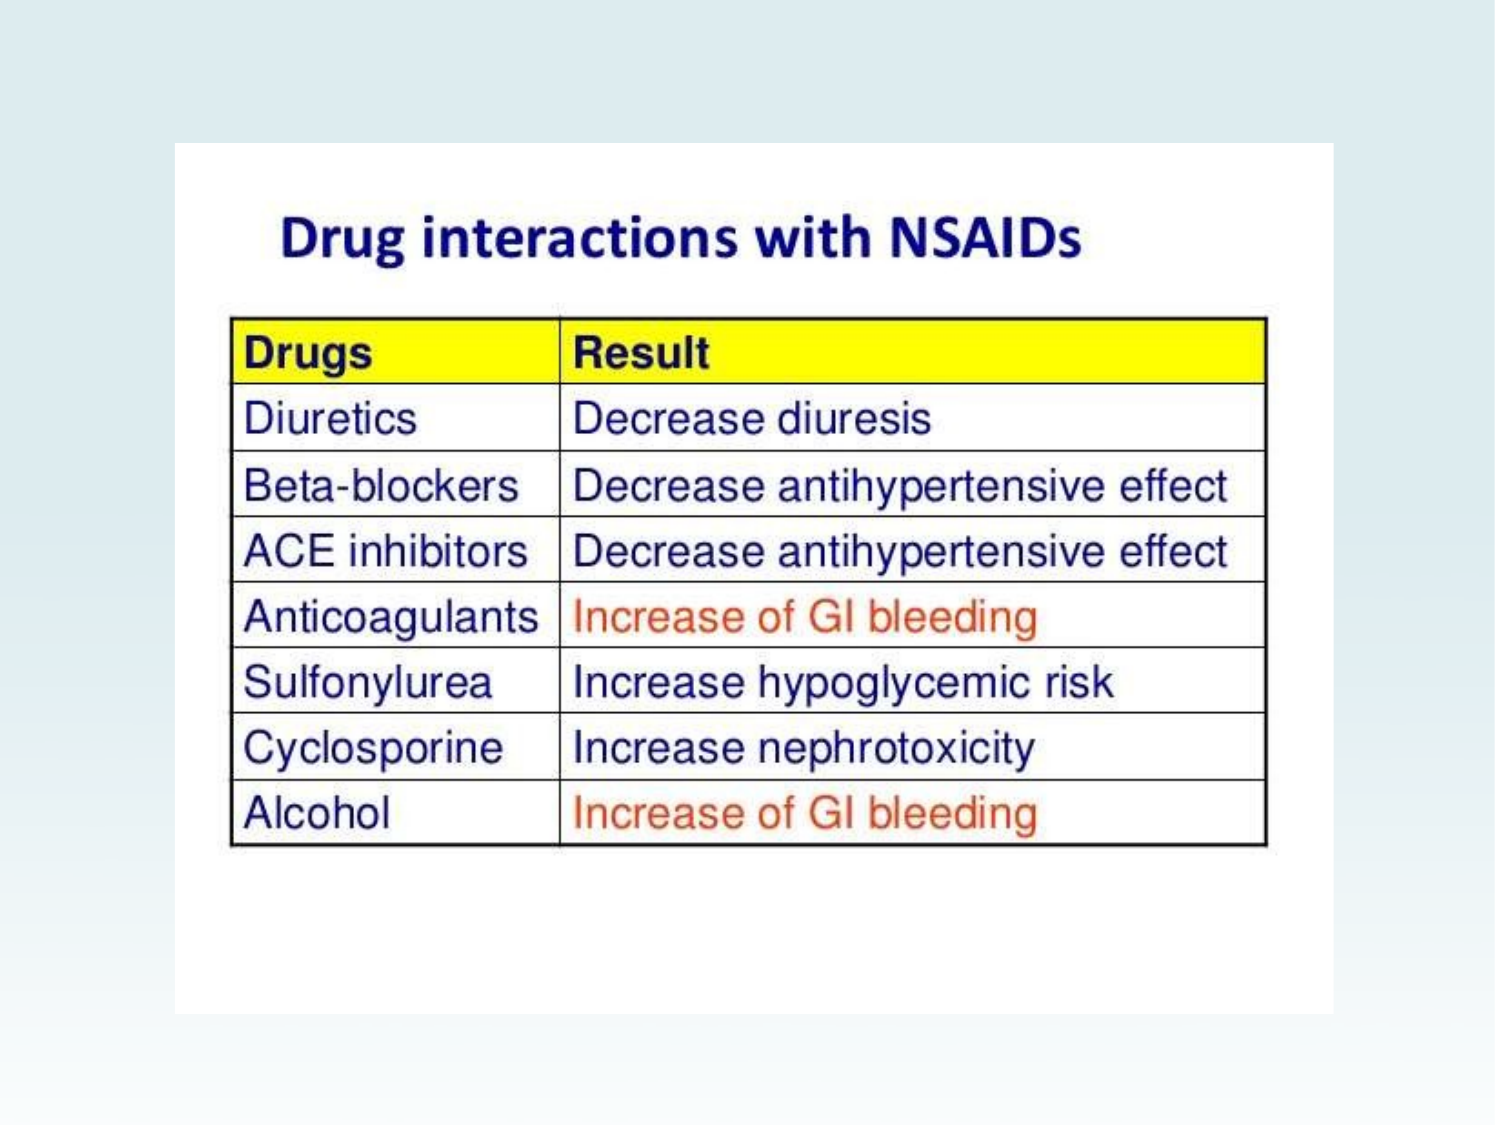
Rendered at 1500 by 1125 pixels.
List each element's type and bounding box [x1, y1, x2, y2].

picture [0, 0, 1495, 1125]
text_box [174, 143, 1334, 1014]
